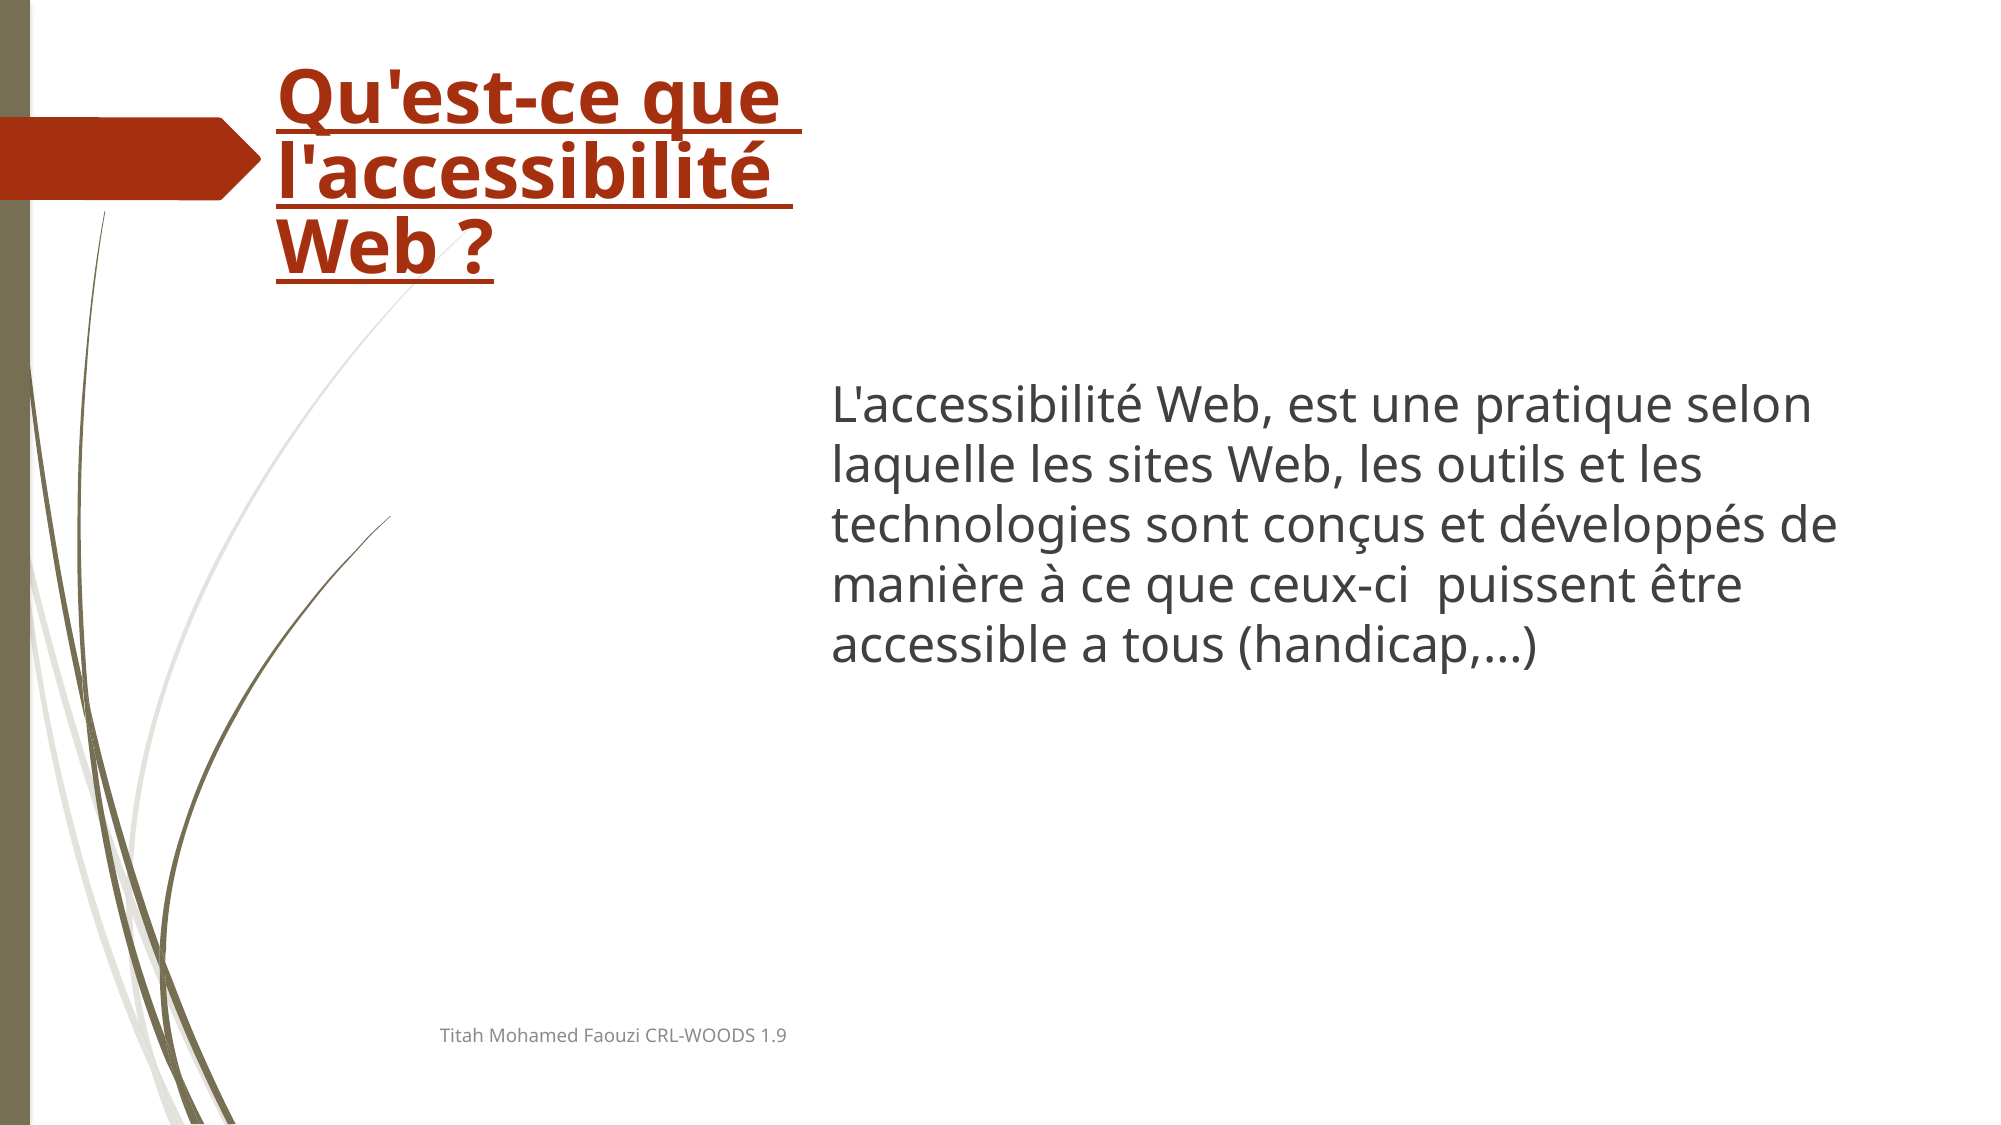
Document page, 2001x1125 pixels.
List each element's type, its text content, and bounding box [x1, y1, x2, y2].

list L'accessibilité Web, est une pratique selon laquelle les sites Web, les outils et les technologies sont conçus et développés de manière à ce que ceux-ci puissent être accessible a tous (handicap,…) [816, 158, 1863, 967]
title Qu'est-ce que l'accessibilité Web ? [261, 40, 835, 889]
footer Titah Mohamed Faouzi CRL-WOODS 1.9 [424, 1006, 1675, 1067]
